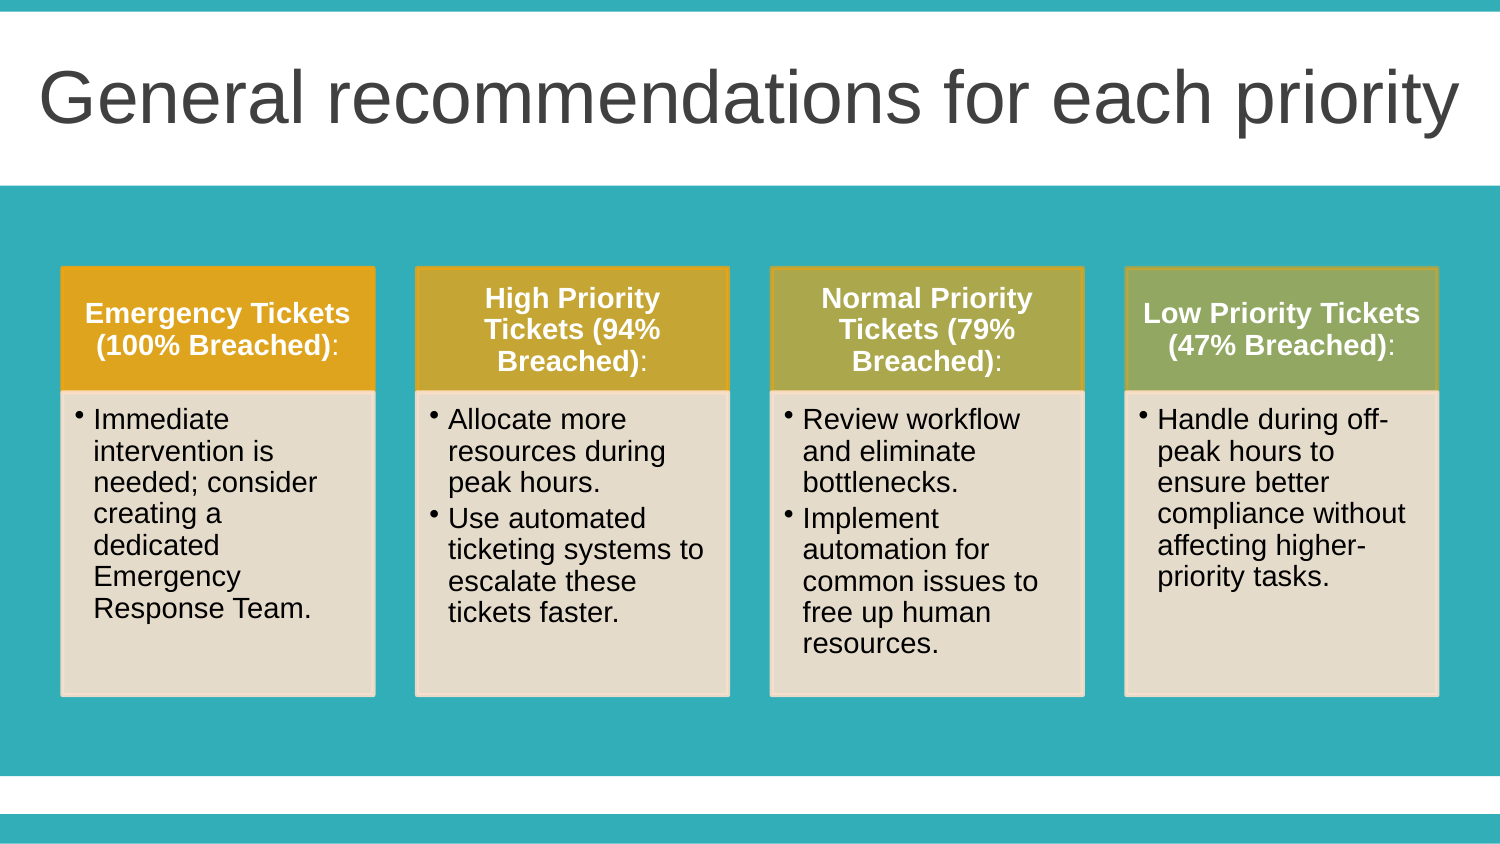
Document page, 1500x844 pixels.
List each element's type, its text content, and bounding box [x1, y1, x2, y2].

text_box General recommendations for each priority [0, 46, 1500, 141]
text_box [61, 266, 1439, 697]
text_box [0, 184, 1500, 778]
